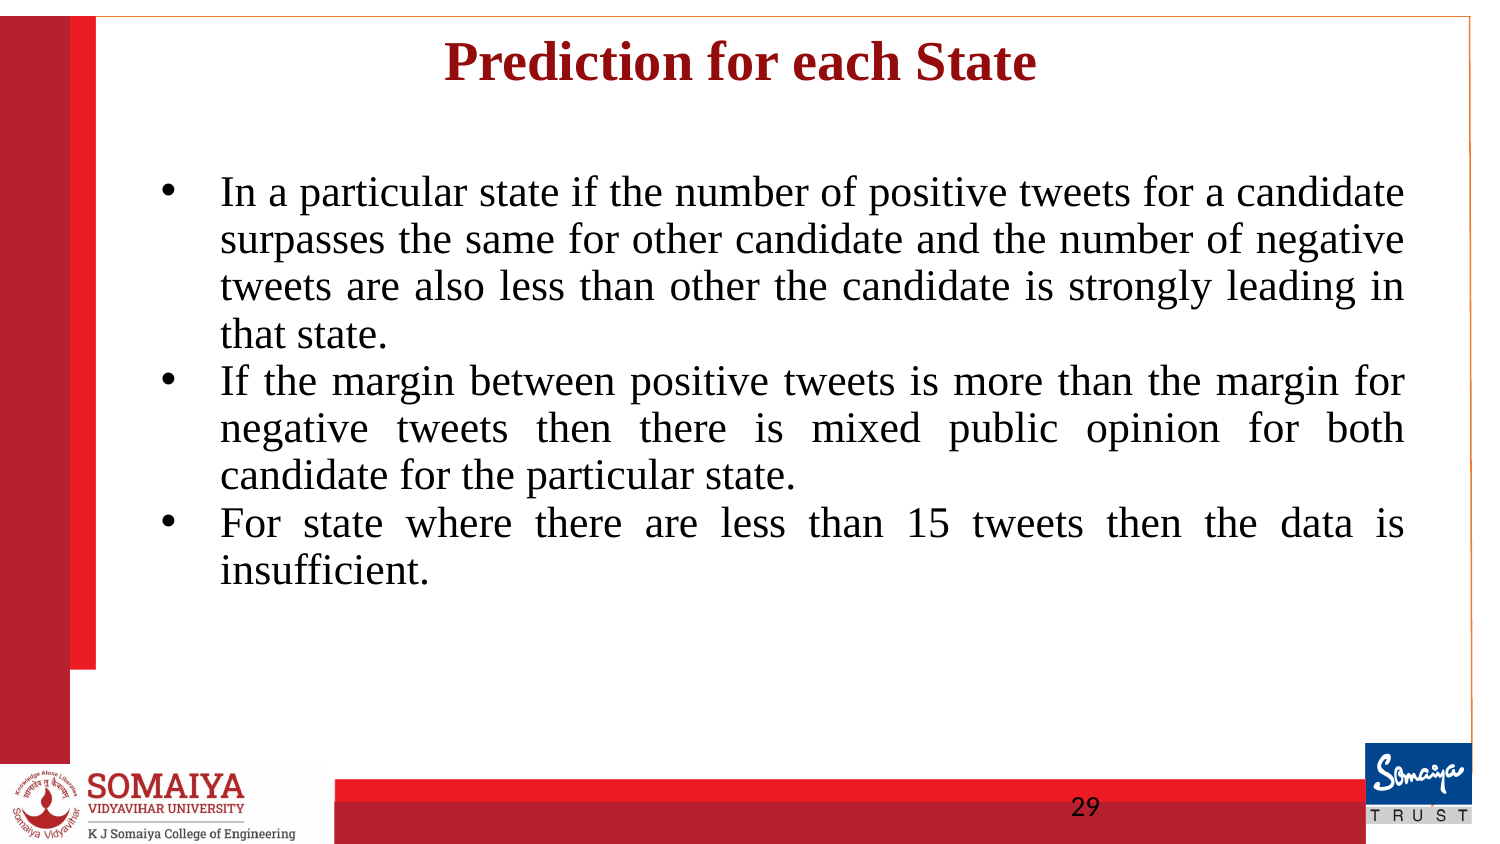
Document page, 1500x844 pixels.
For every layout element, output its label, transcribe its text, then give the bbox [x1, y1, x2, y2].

picture [0, 16, 327, 844]
title Prediction for each State [134, 26, 1349, 135]
list In a particular state if the number of positive tweets for a candidate surpasses the same for other candidate and the number of negative tweets are also less than other the candidate is strongly leading in that state. If the margin between positive tweets is more than the margin for negative tweets then there is mixed public opinion for both candidate for the particular state. For state where there are less than 15 tweets then the data is insufficient. [134, 162, 1418, 720]
picture [335, 780, 1365, 844]
picture [1365, 743, 1472, 824]
slide_number ‹#› [1059, 782, 1397, 827]
